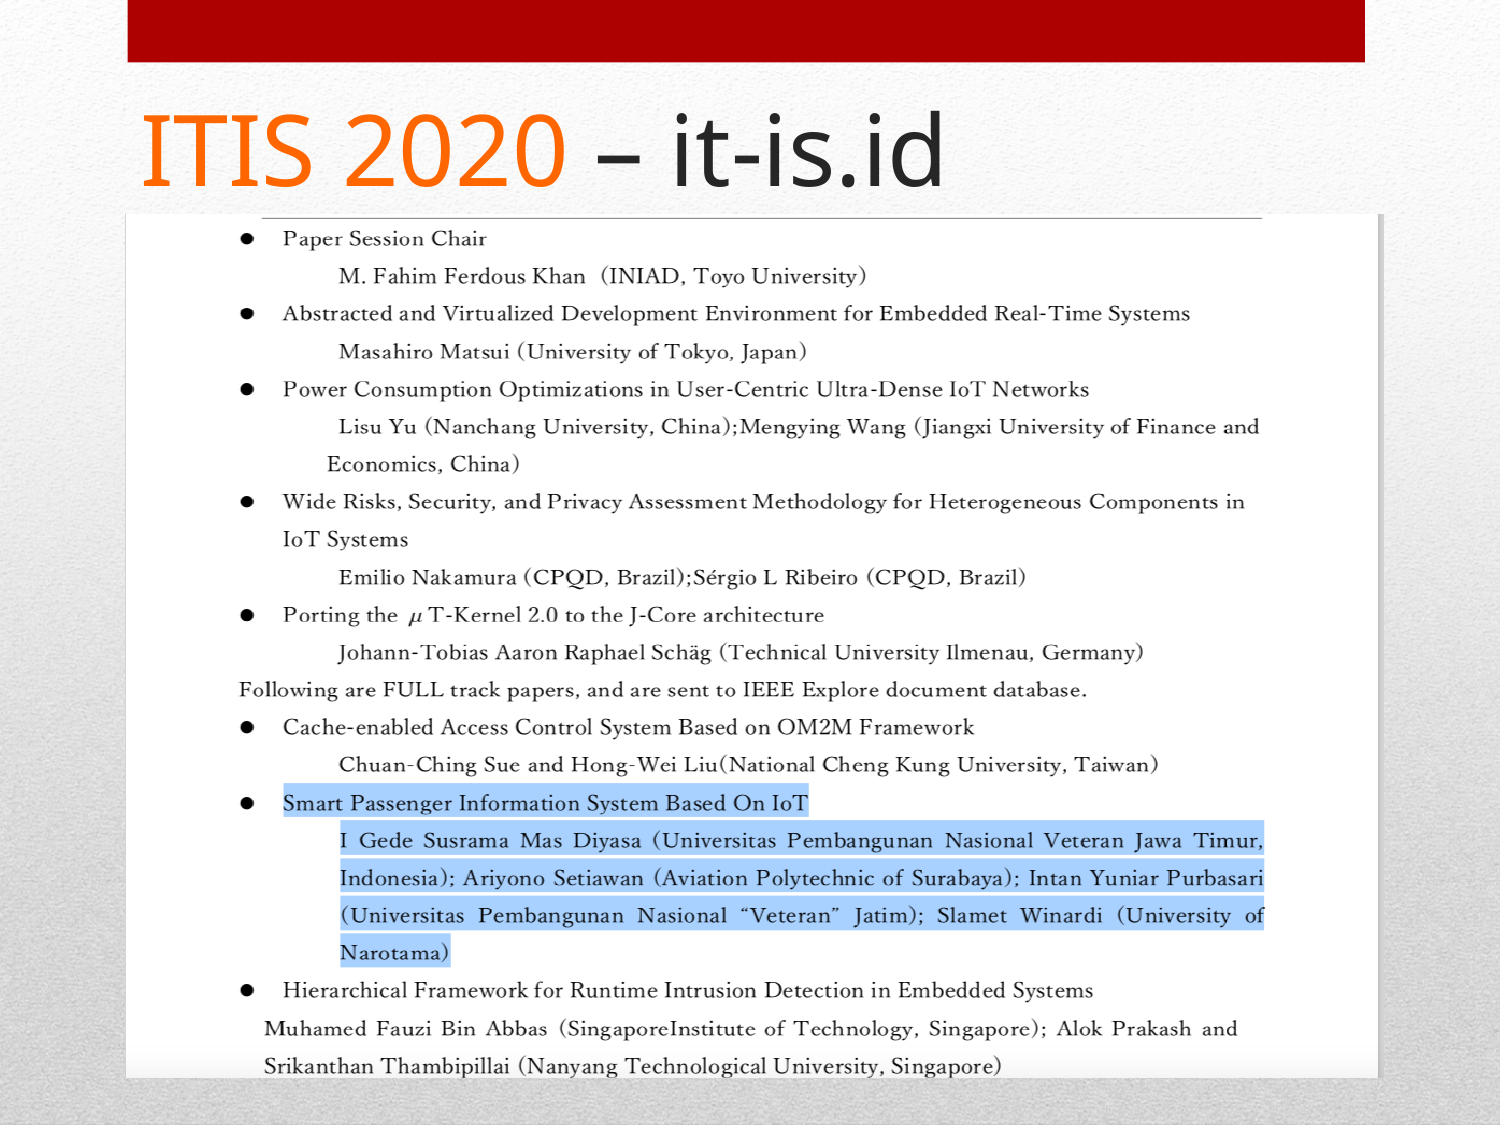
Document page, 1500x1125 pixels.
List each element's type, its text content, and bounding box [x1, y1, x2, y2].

title ITIS 2020 – it-is.id [125, 80, 1238, 213]
picture [124, 213, 1385, 1079]
